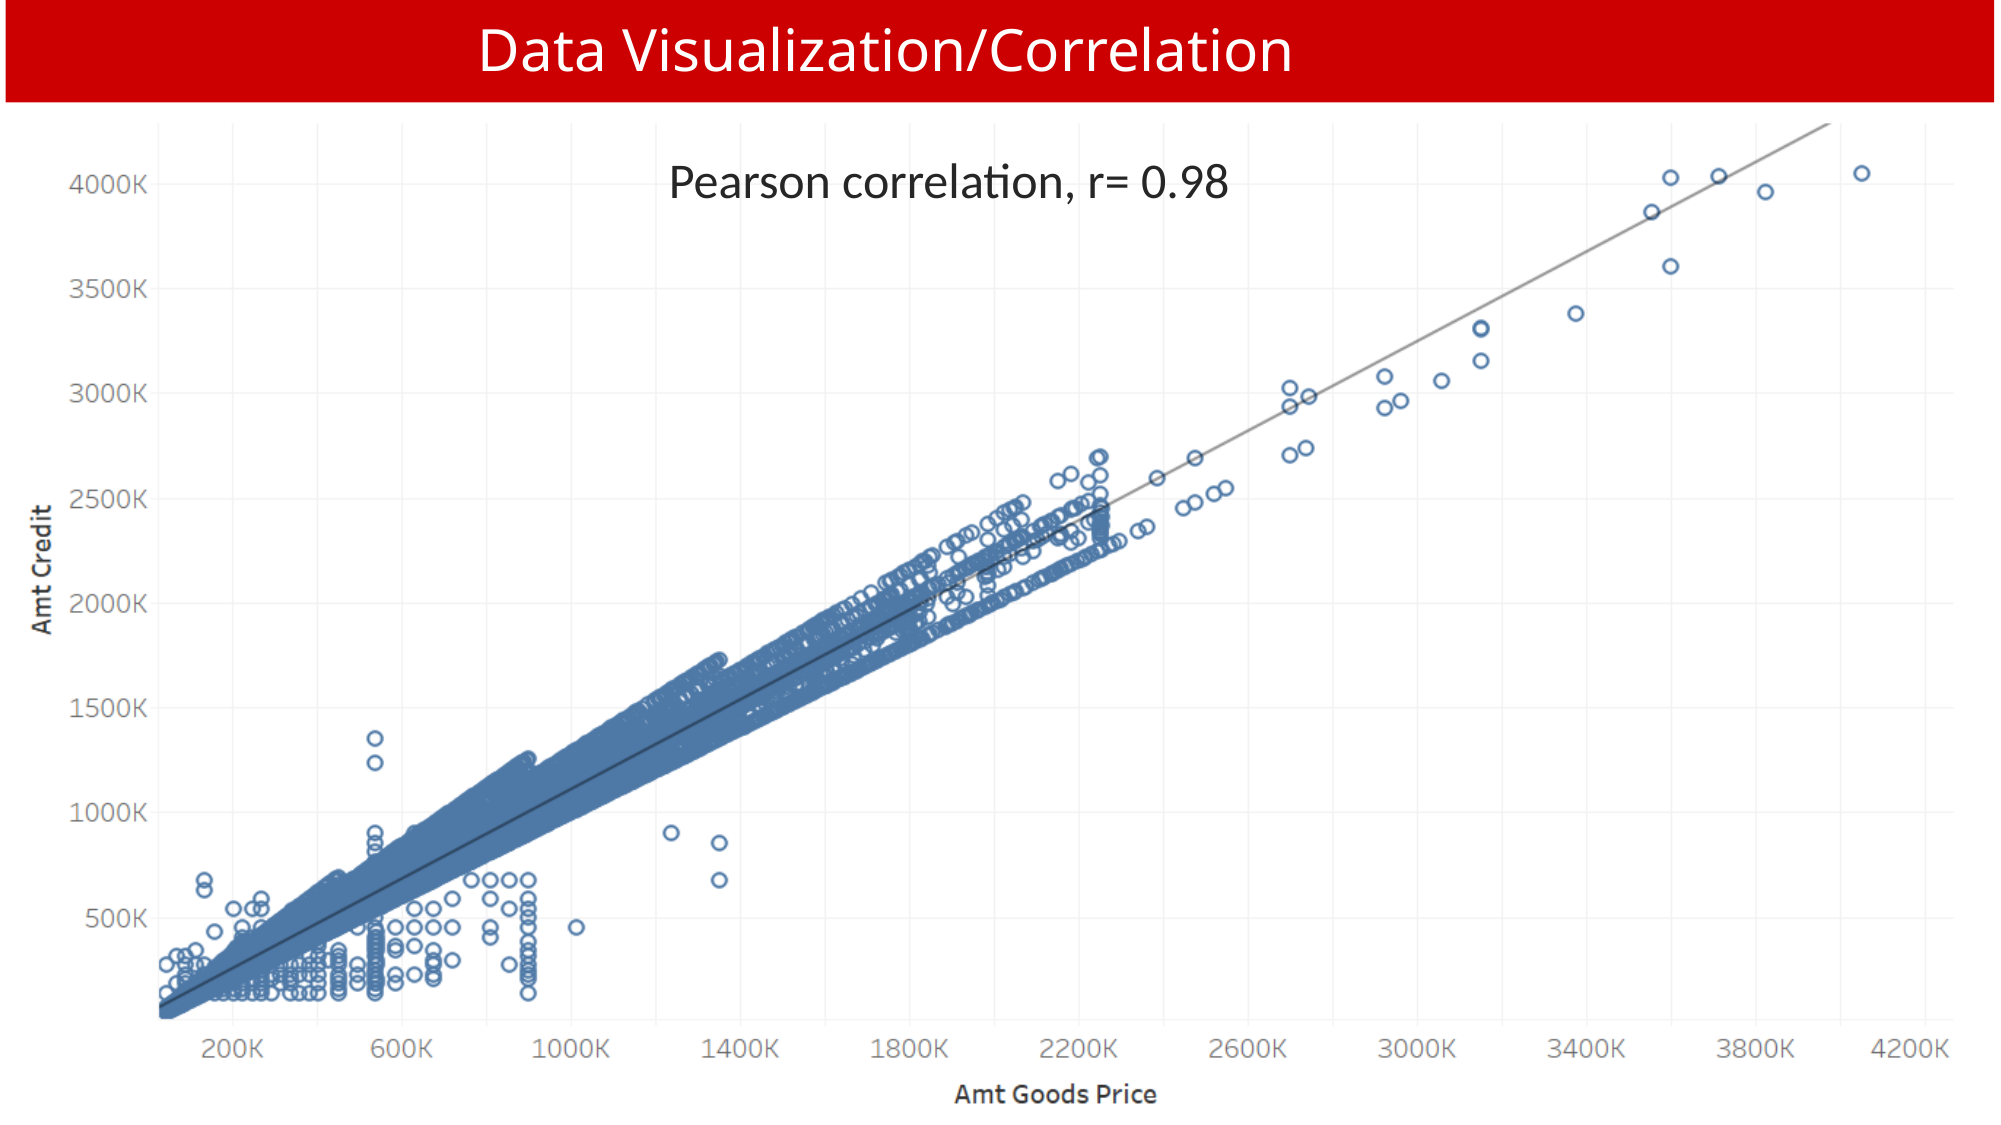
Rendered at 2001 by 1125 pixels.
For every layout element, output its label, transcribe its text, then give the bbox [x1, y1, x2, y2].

picture [12, 106, 1954, 1123]
text_box Data Visualization/Correlation [5, 0, 1995, 103]
